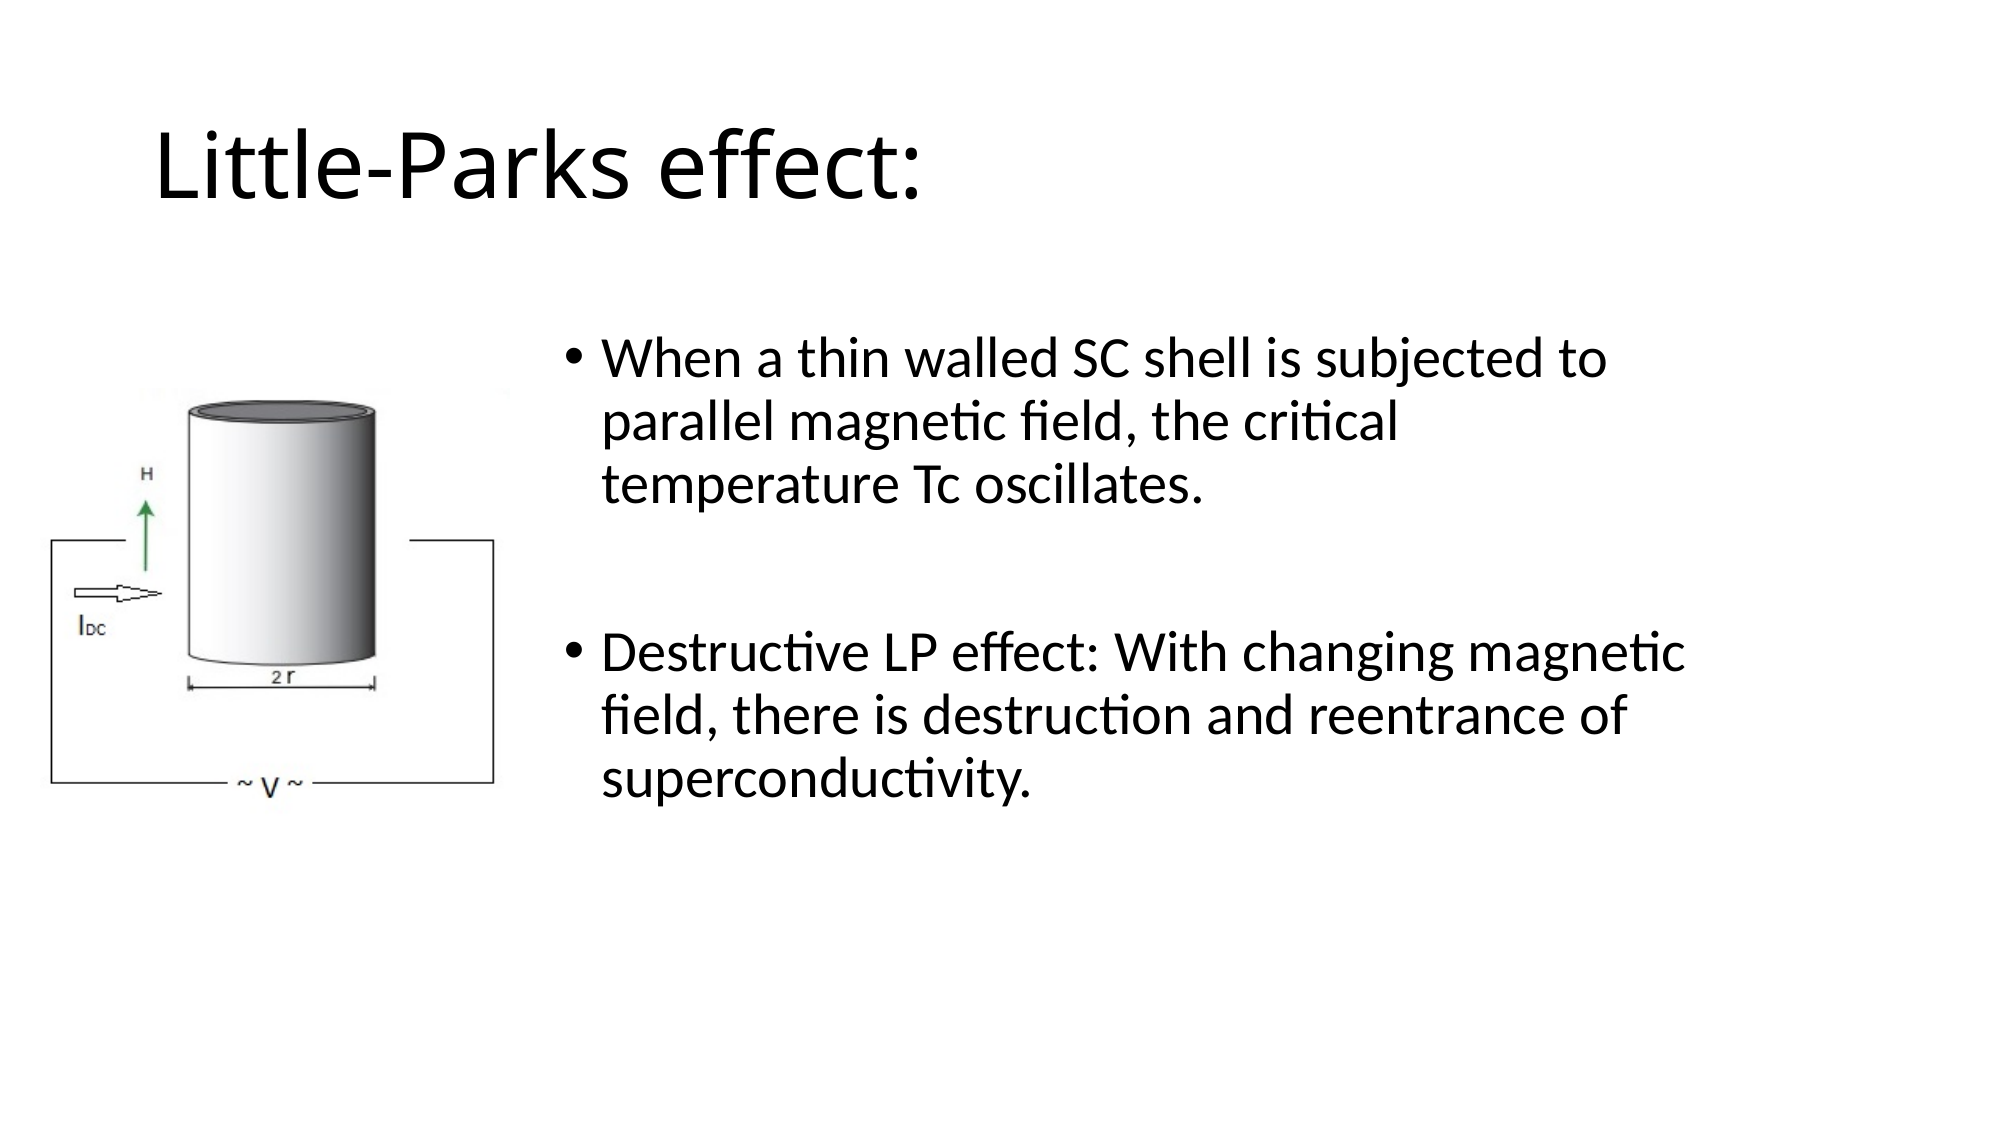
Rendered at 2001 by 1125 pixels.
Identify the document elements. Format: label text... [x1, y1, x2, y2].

list When a thin walled SC shell is subjected to parallel magnetic field, the critical temperature Tc oscillates. Destructive LP effect: With changing magnetic field, there is destruction and reentrance of superconductivity. [549, 320, 1723, 1034]
title Little-Parks effect: [137, 59, 1863, 278]
picture [40, 388, 510, 820]
